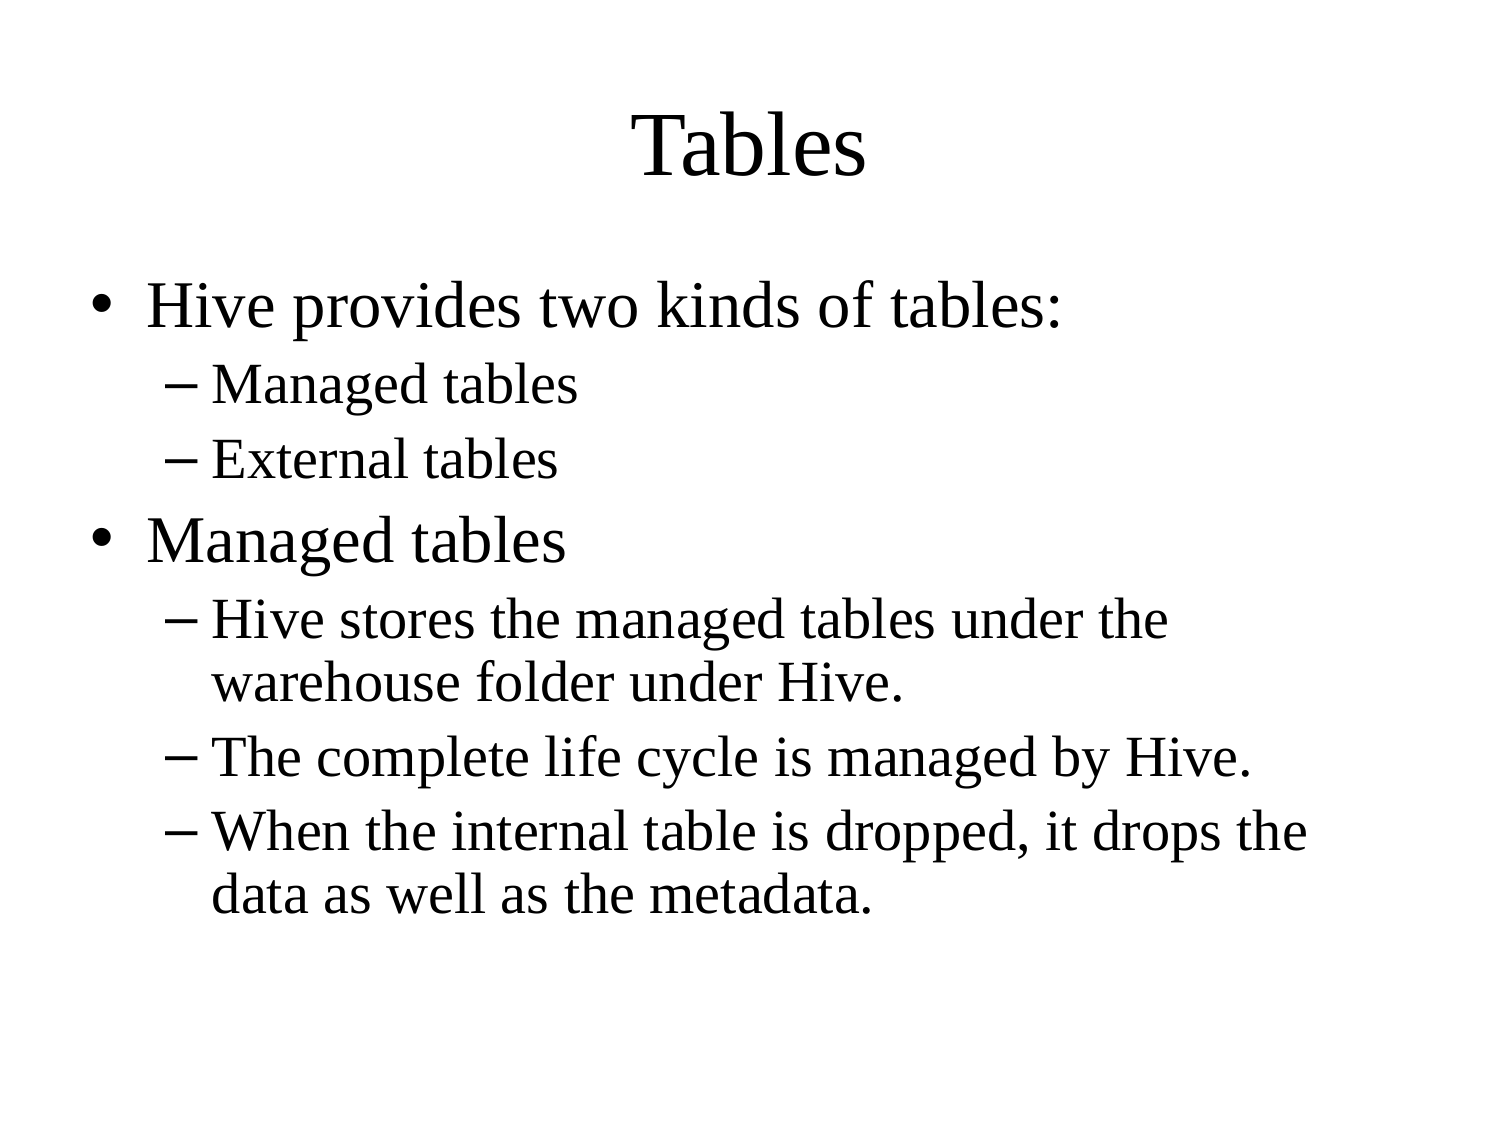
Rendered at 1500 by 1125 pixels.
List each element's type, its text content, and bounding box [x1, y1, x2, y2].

title Tables [75, 45, 1425, 233]
list Hive provides two kinds of tables: Managed tables External tables Managed tables Hive stores the managed tables under the warehouse folder under Hive. The complete life cycle is managed by Hive. When the internal table is dropped, it drops the data as well as the metadata. [75, 262, 1425, 1005]
